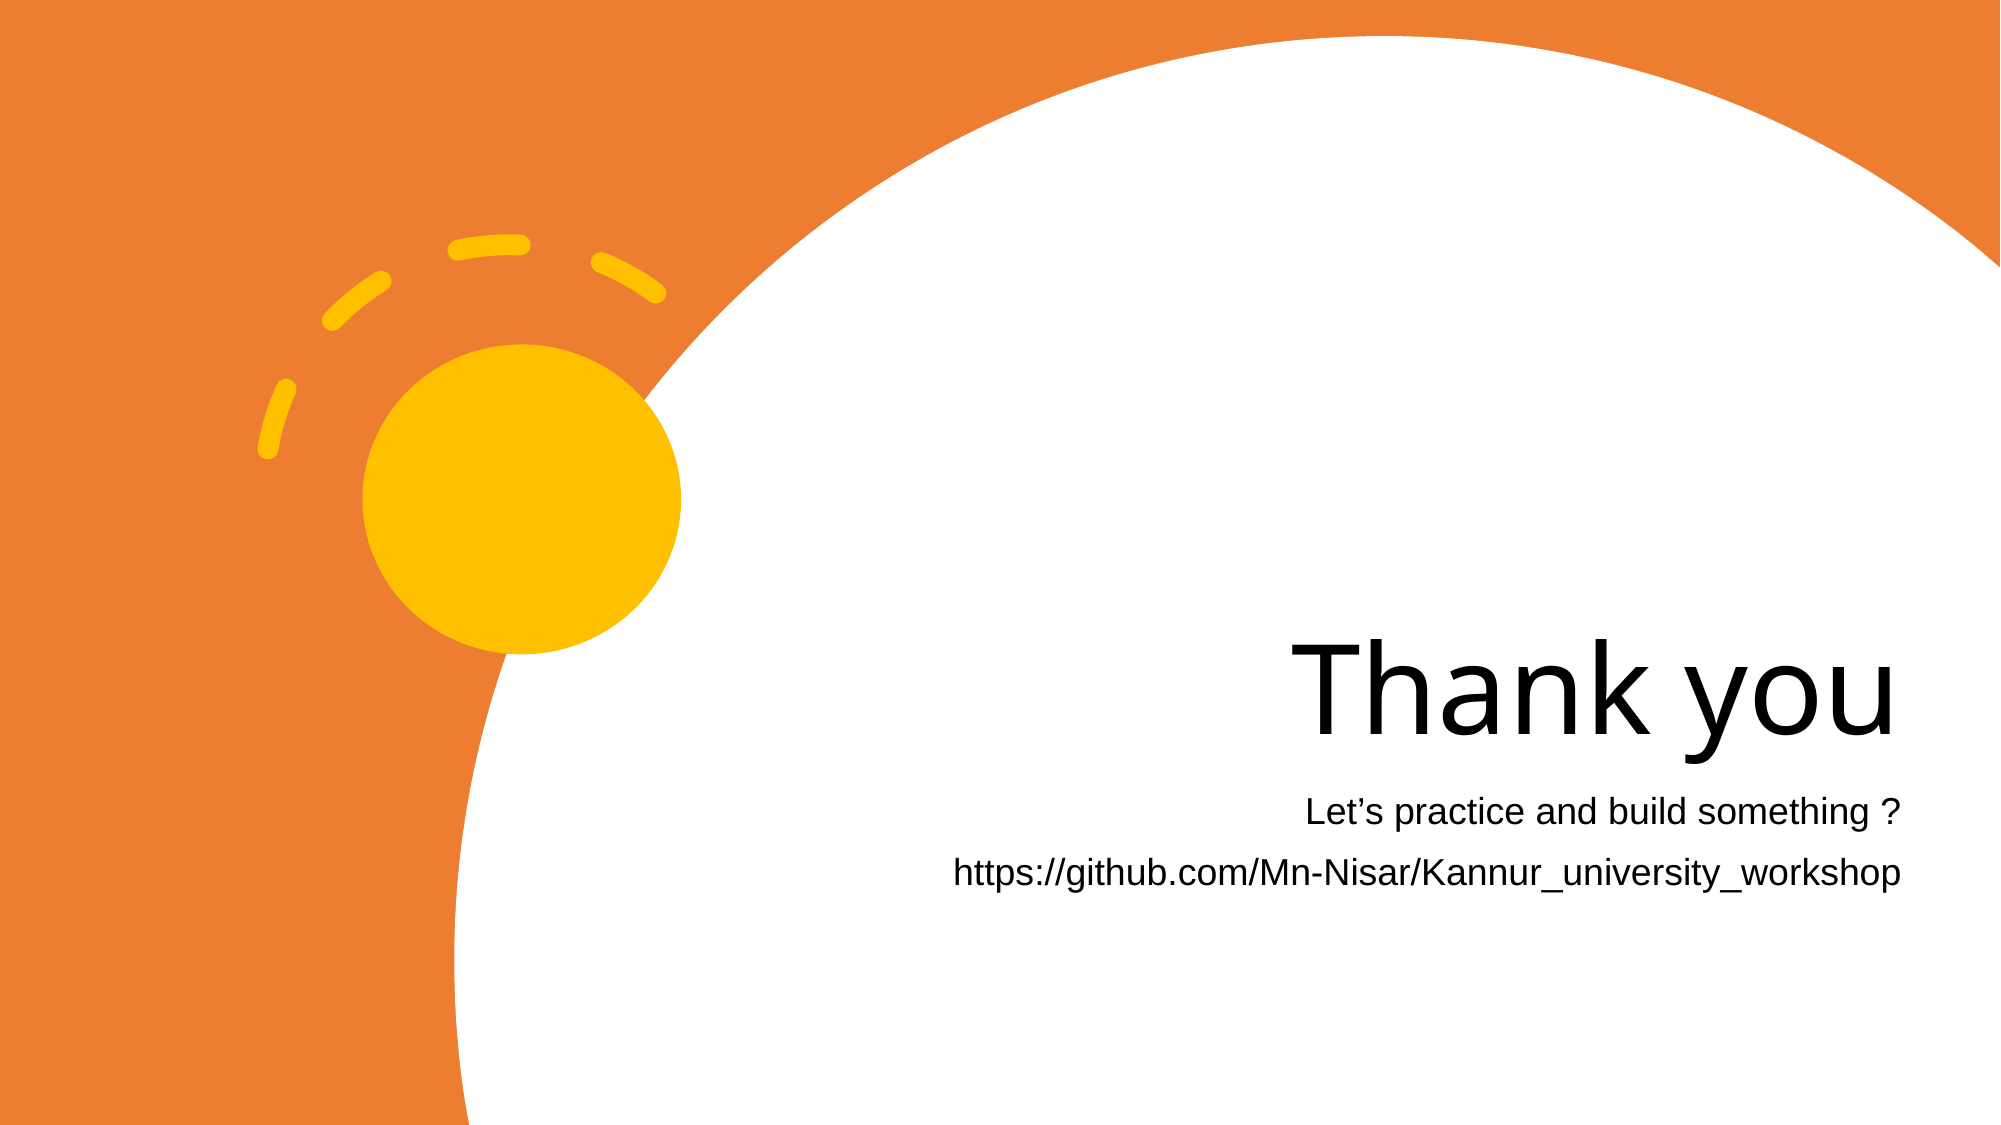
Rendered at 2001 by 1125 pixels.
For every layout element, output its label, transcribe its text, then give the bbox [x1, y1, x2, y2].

text_box Thank you [662, 318, 1917, 770]
text_box [0, 0, 2000, 1125]
text_box Let’s practice and build something ? https://github.com/Mn-Nisar/Kannur_university_workshop [662, 784, 1917, 1003]
text_box [267, 244, 676, 490]
text_box [453, 35, 2000, 1125]
text_box [361, 373, 662, 656]
